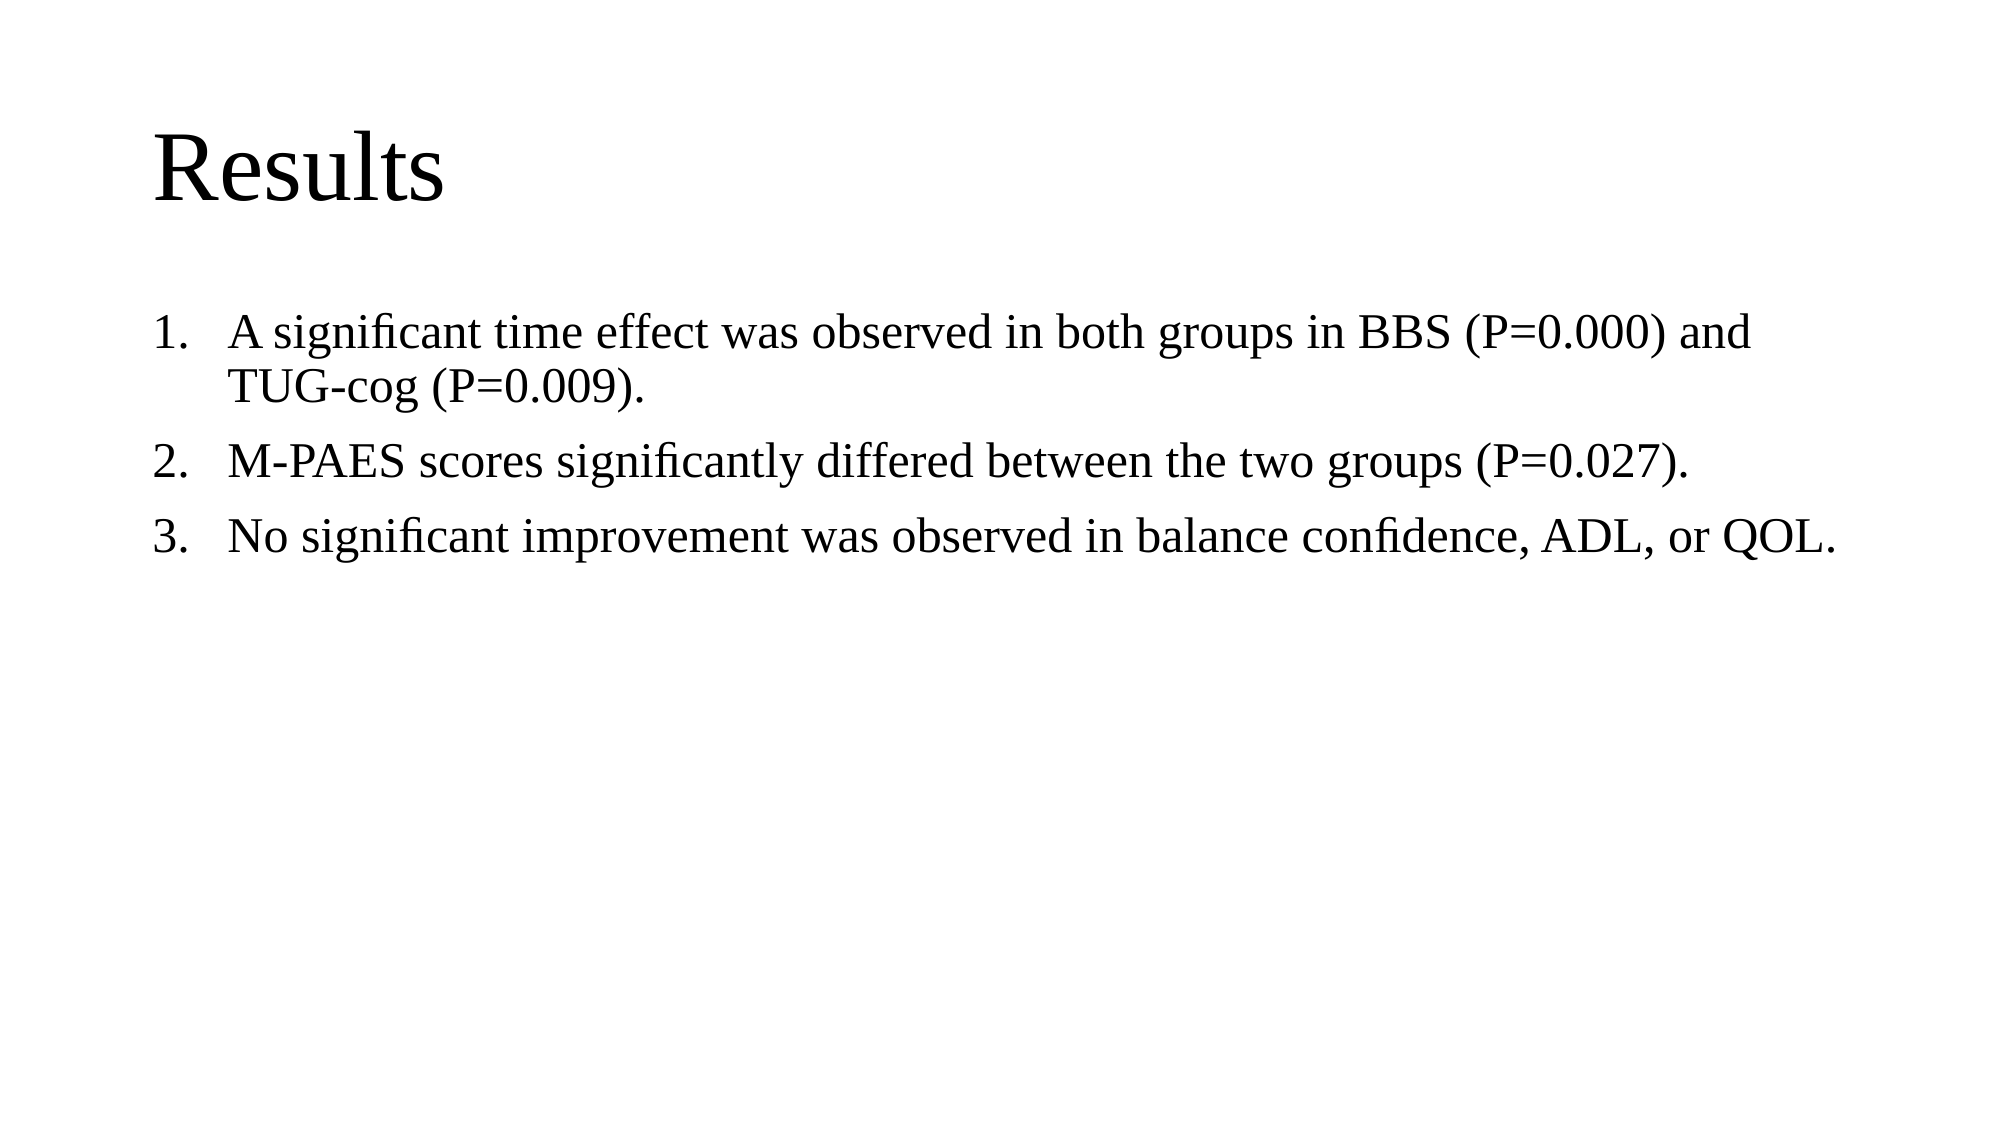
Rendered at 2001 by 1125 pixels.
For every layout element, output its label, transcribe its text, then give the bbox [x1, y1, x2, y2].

list A signiﬁcant time effect was observed in both groups in BBS (P=0.000) and TUG-cog (P=0.009). M-PAES scores signiﬁcantly differed between the two groups (P=0.027). No signiﬁcant improvement was observed in balance conﬁdence, ADL, or QOL. [137, 298, 1863, 1012]
title Results [137, 59, 1863, 278]
